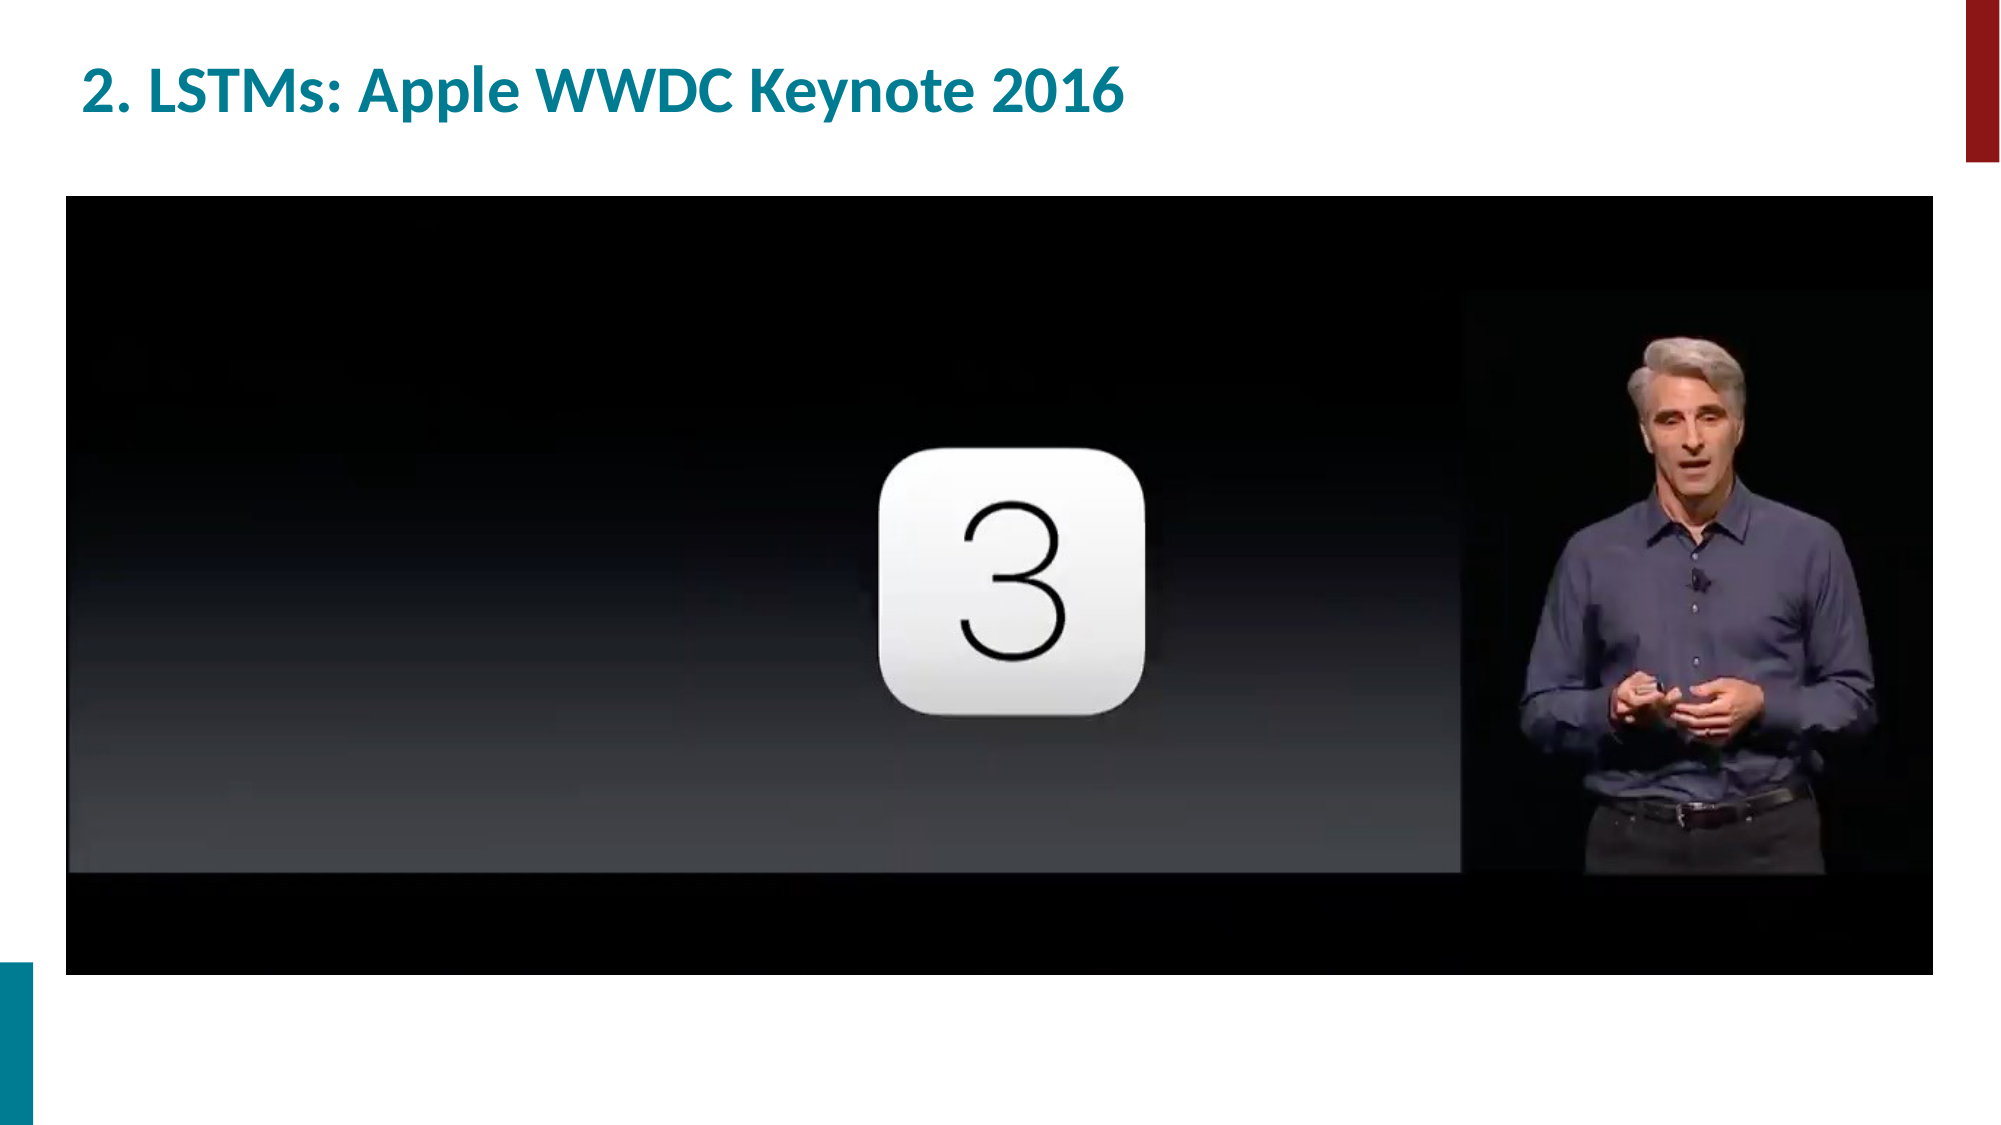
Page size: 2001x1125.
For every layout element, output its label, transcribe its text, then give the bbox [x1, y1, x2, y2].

title 2. LSTMs: Apple WWDC Keynote 2016 [79, 43, 1713, 193]
picture [66, 196, 1933, 976]
